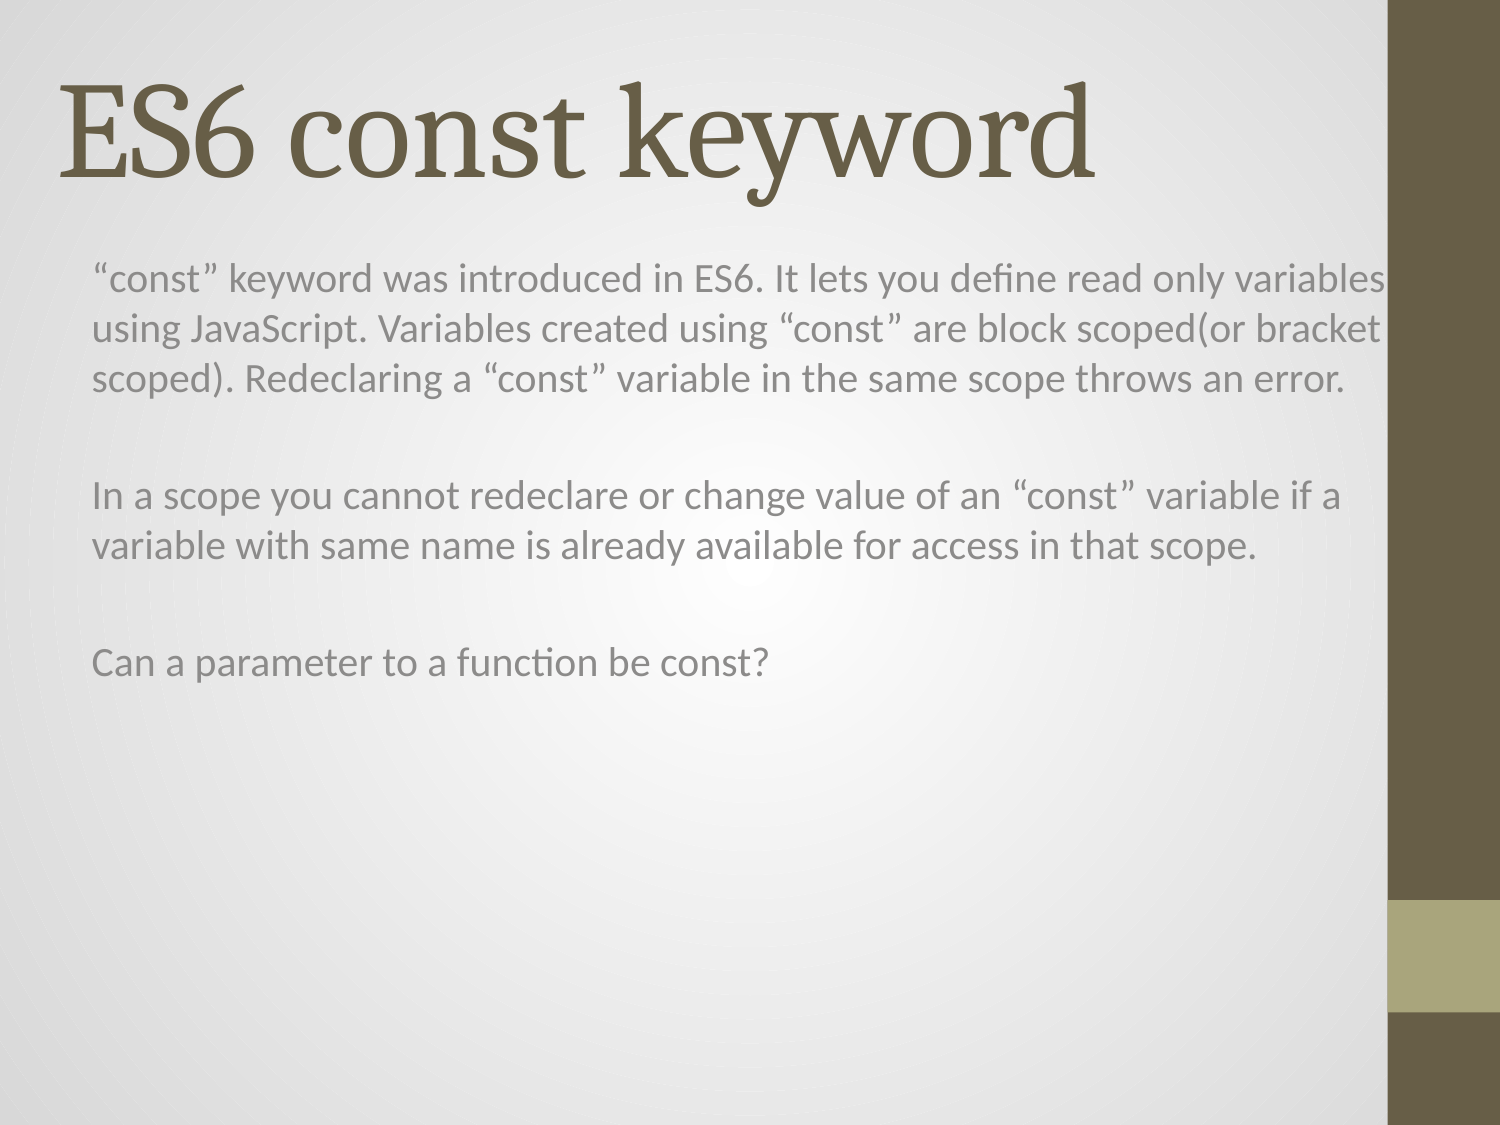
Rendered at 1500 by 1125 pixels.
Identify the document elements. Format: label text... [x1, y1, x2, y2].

title ES6 const keyword [41, 30, 1317, 213]
subtitle “const” keyword was introduced in ES6. It lets you define read only variables using JavaScript. Variables created using “const” are block scoped(or bracket scoped). Redeclaring a “const” variable in the same scope throws an error. In a scope you cannot redeclare or change value of an “const” variable if a variable with same name is already available for access in that scope. Can a parameter to a function be const? [76, 243, 1436, 976]
